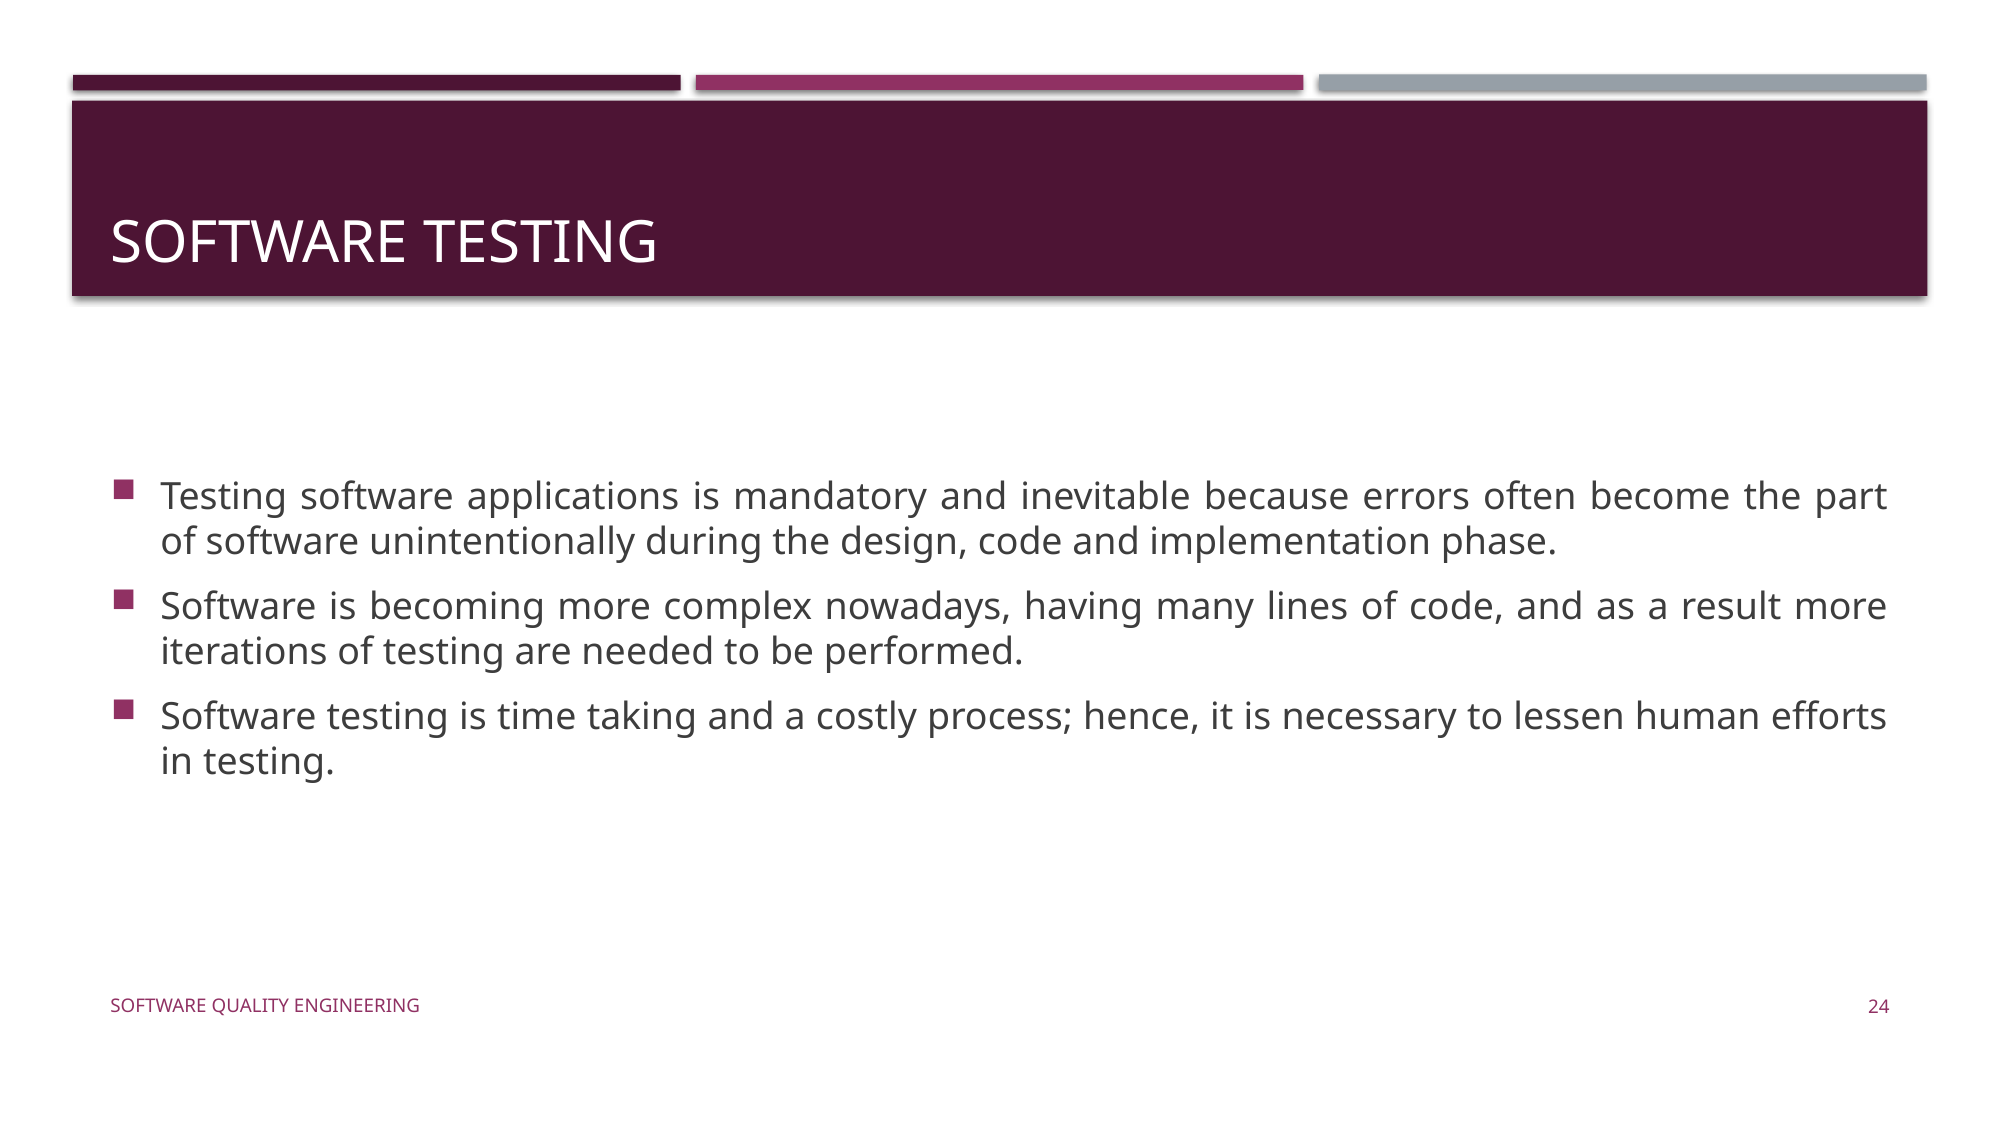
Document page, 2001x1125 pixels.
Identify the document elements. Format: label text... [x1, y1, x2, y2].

slide_number 24 [1732, 977, 1905, 1037]
list Testing software applications is mandatory and inevitable because errors often become the part of software unintentionally during the design, code and implementation phase. Software is becoming more complex nowadays, having many lines of code, and as a result more iterations of testing are needed to be performed. Software testing is time taking and a costly process; hence, it is necessary to lessen human efforts in testing. [95, 357, 1905, 962]
title Software testing [95, 115, 1905, 282]
footer Software Quality Engineering [95, 976, 1230, 1037]
